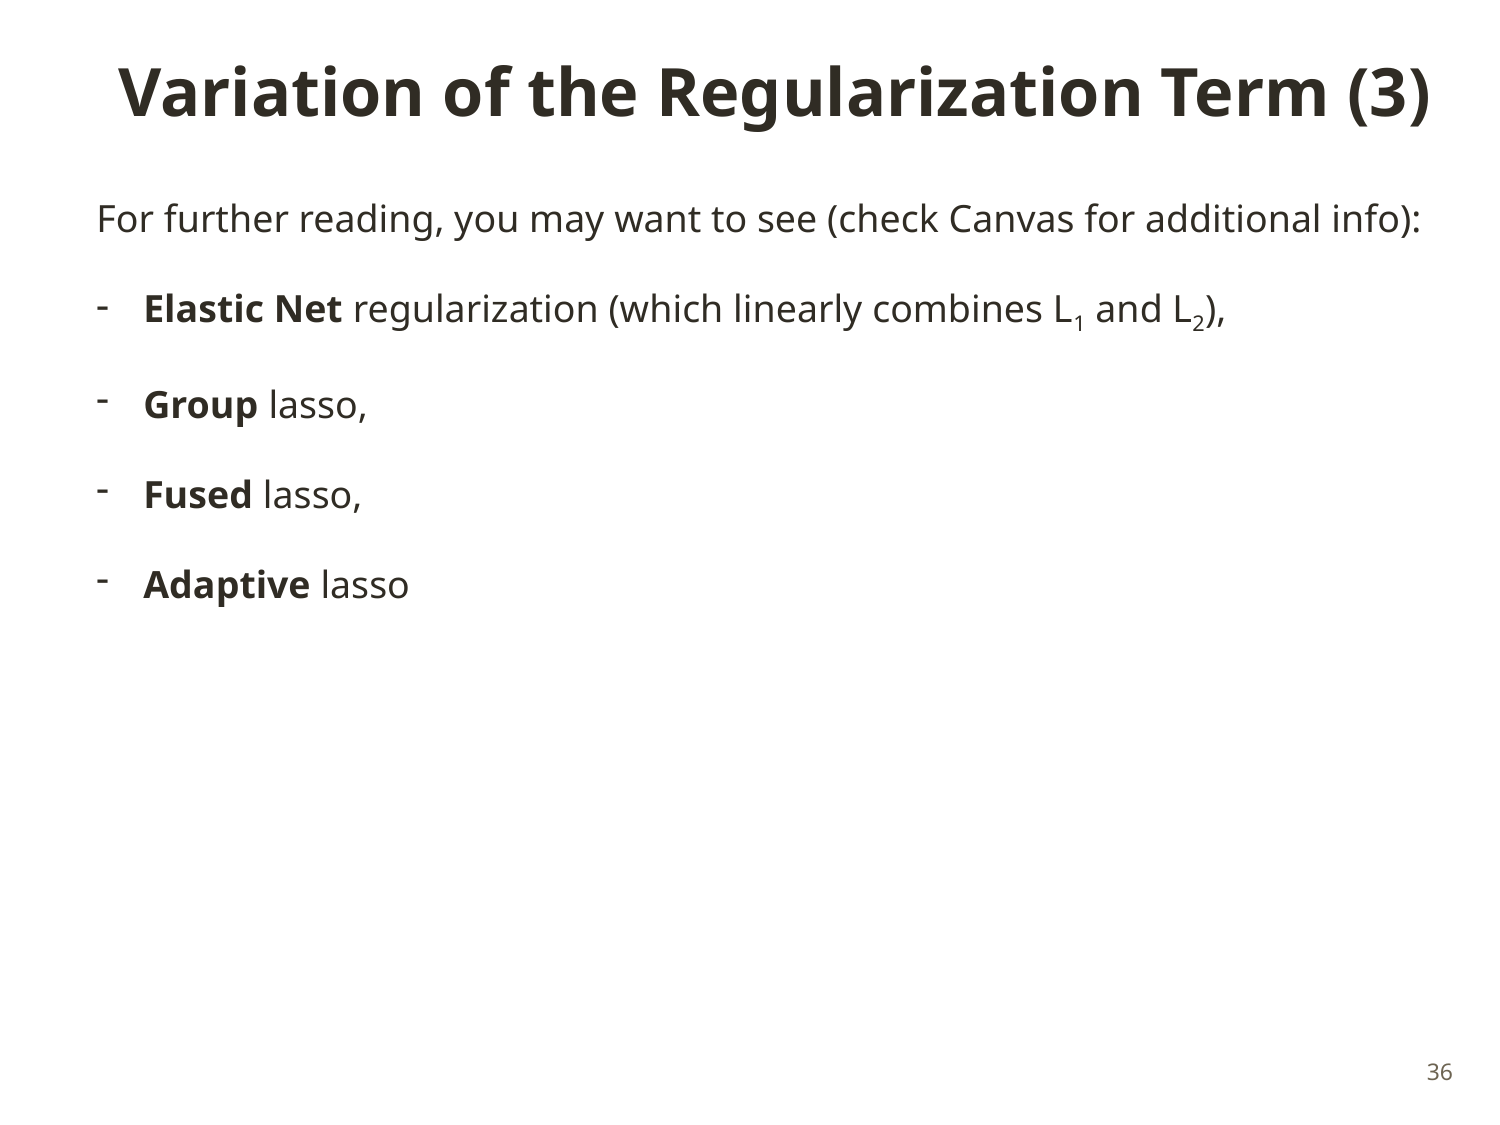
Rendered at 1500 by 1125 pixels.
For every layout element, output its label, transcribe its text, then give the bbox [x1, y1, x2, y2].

text_box For further reading, you may want to see (check Canvas for additional info): Elastic Net regularization (which linearly combines L1 and L2), Group lasso, Fused lasso, Adaptive lasso [81, 187, 1469, 659]
slide_number 36 [1118, 1042, 1469, 1103]
title Variation of the Regularization Term (3) [81, 15, 1469, 138]
